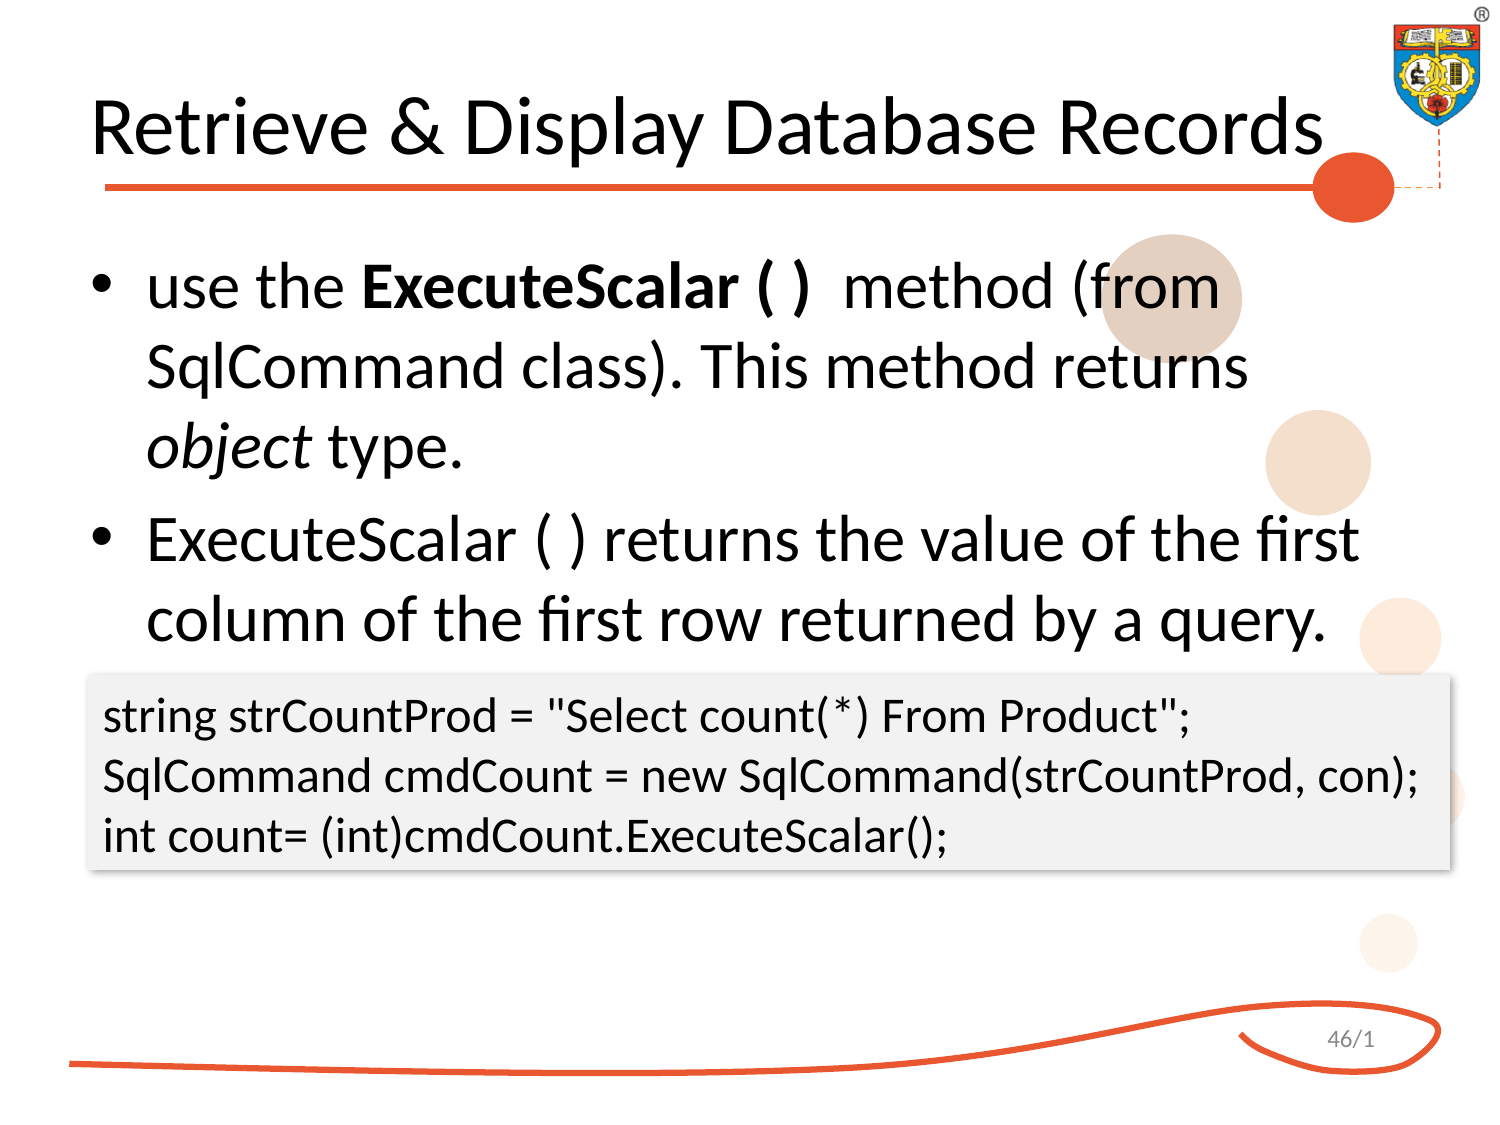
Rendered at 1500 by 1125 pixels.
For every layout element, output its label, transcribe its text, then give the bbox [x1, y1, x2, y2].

text_box string strCountProd = "Select count(*) From Product"; SqlCommand cmdCount = new SqlCommand(strCountProd, con); int count= (int)cmdCount.ExecuteScalar(); [87, 674, 1450, 870]
list use the ExecuteScalar ( ) method (from SqlCommand class). This method returns object type. ExecuteScalar ( ) returns the value of the first column of the first row returned by a query. [75, 234, 1418, 973]
title Retrieve & Display Database Records [75, 30, 1438, 213]
picture [1389, 3, 1492, 129]
